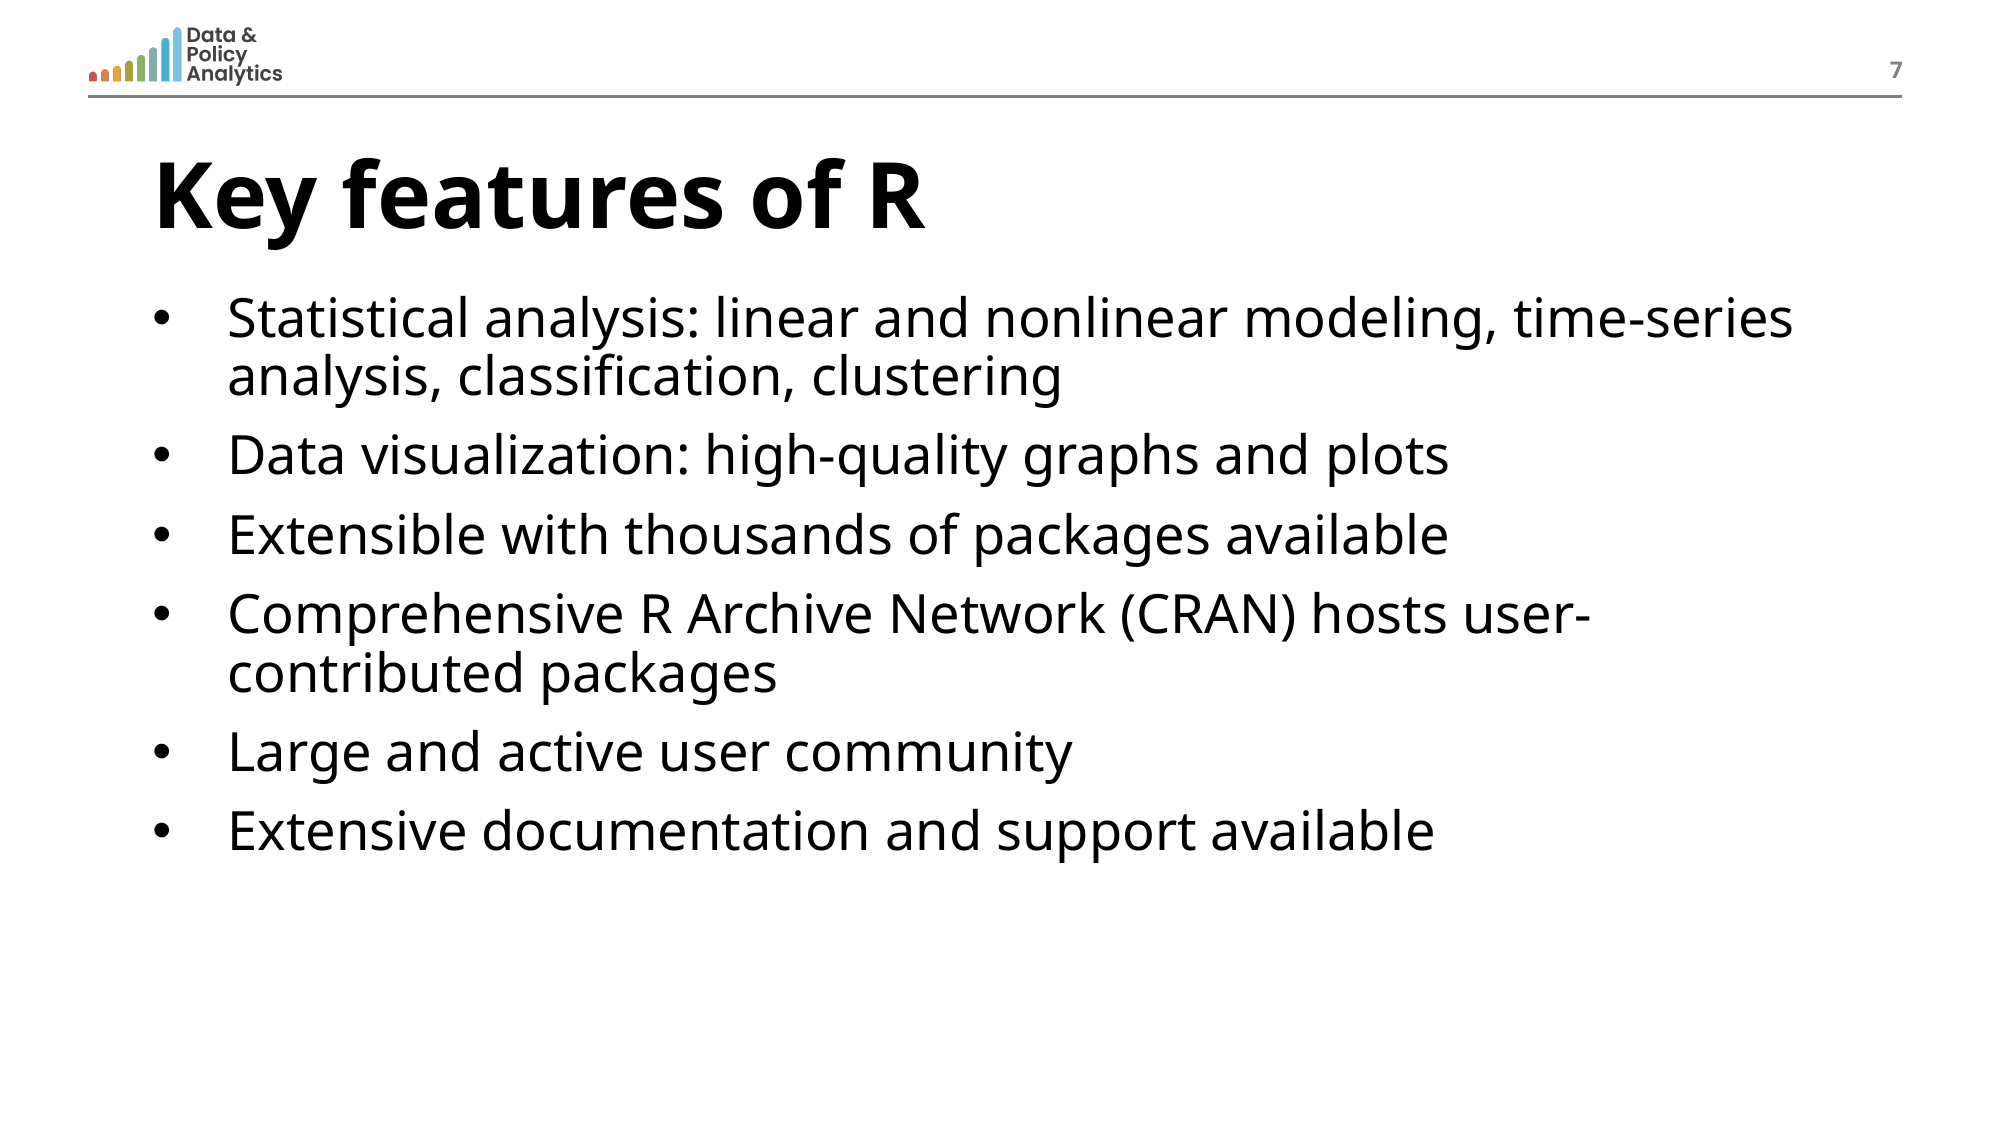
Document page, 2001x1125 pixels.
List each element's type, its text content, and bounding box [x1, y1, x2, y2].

title Key features of R [137, 142, 1903, 263]
list Statistical analysis: linear and nonlinear modeling, time-series analysis, classification, clustering Data visualization: high-quality graphs and plots Extensible with thousands of packages available Comprehensive R Archive Network (CRAN) hosts user-contributed packages Large and active user community Extensive documentation and support available [137, 282, 1903, 1014]
picture [89, 25, 283, 86]
slide_number 7 [1836, 37, 1918, 95]
